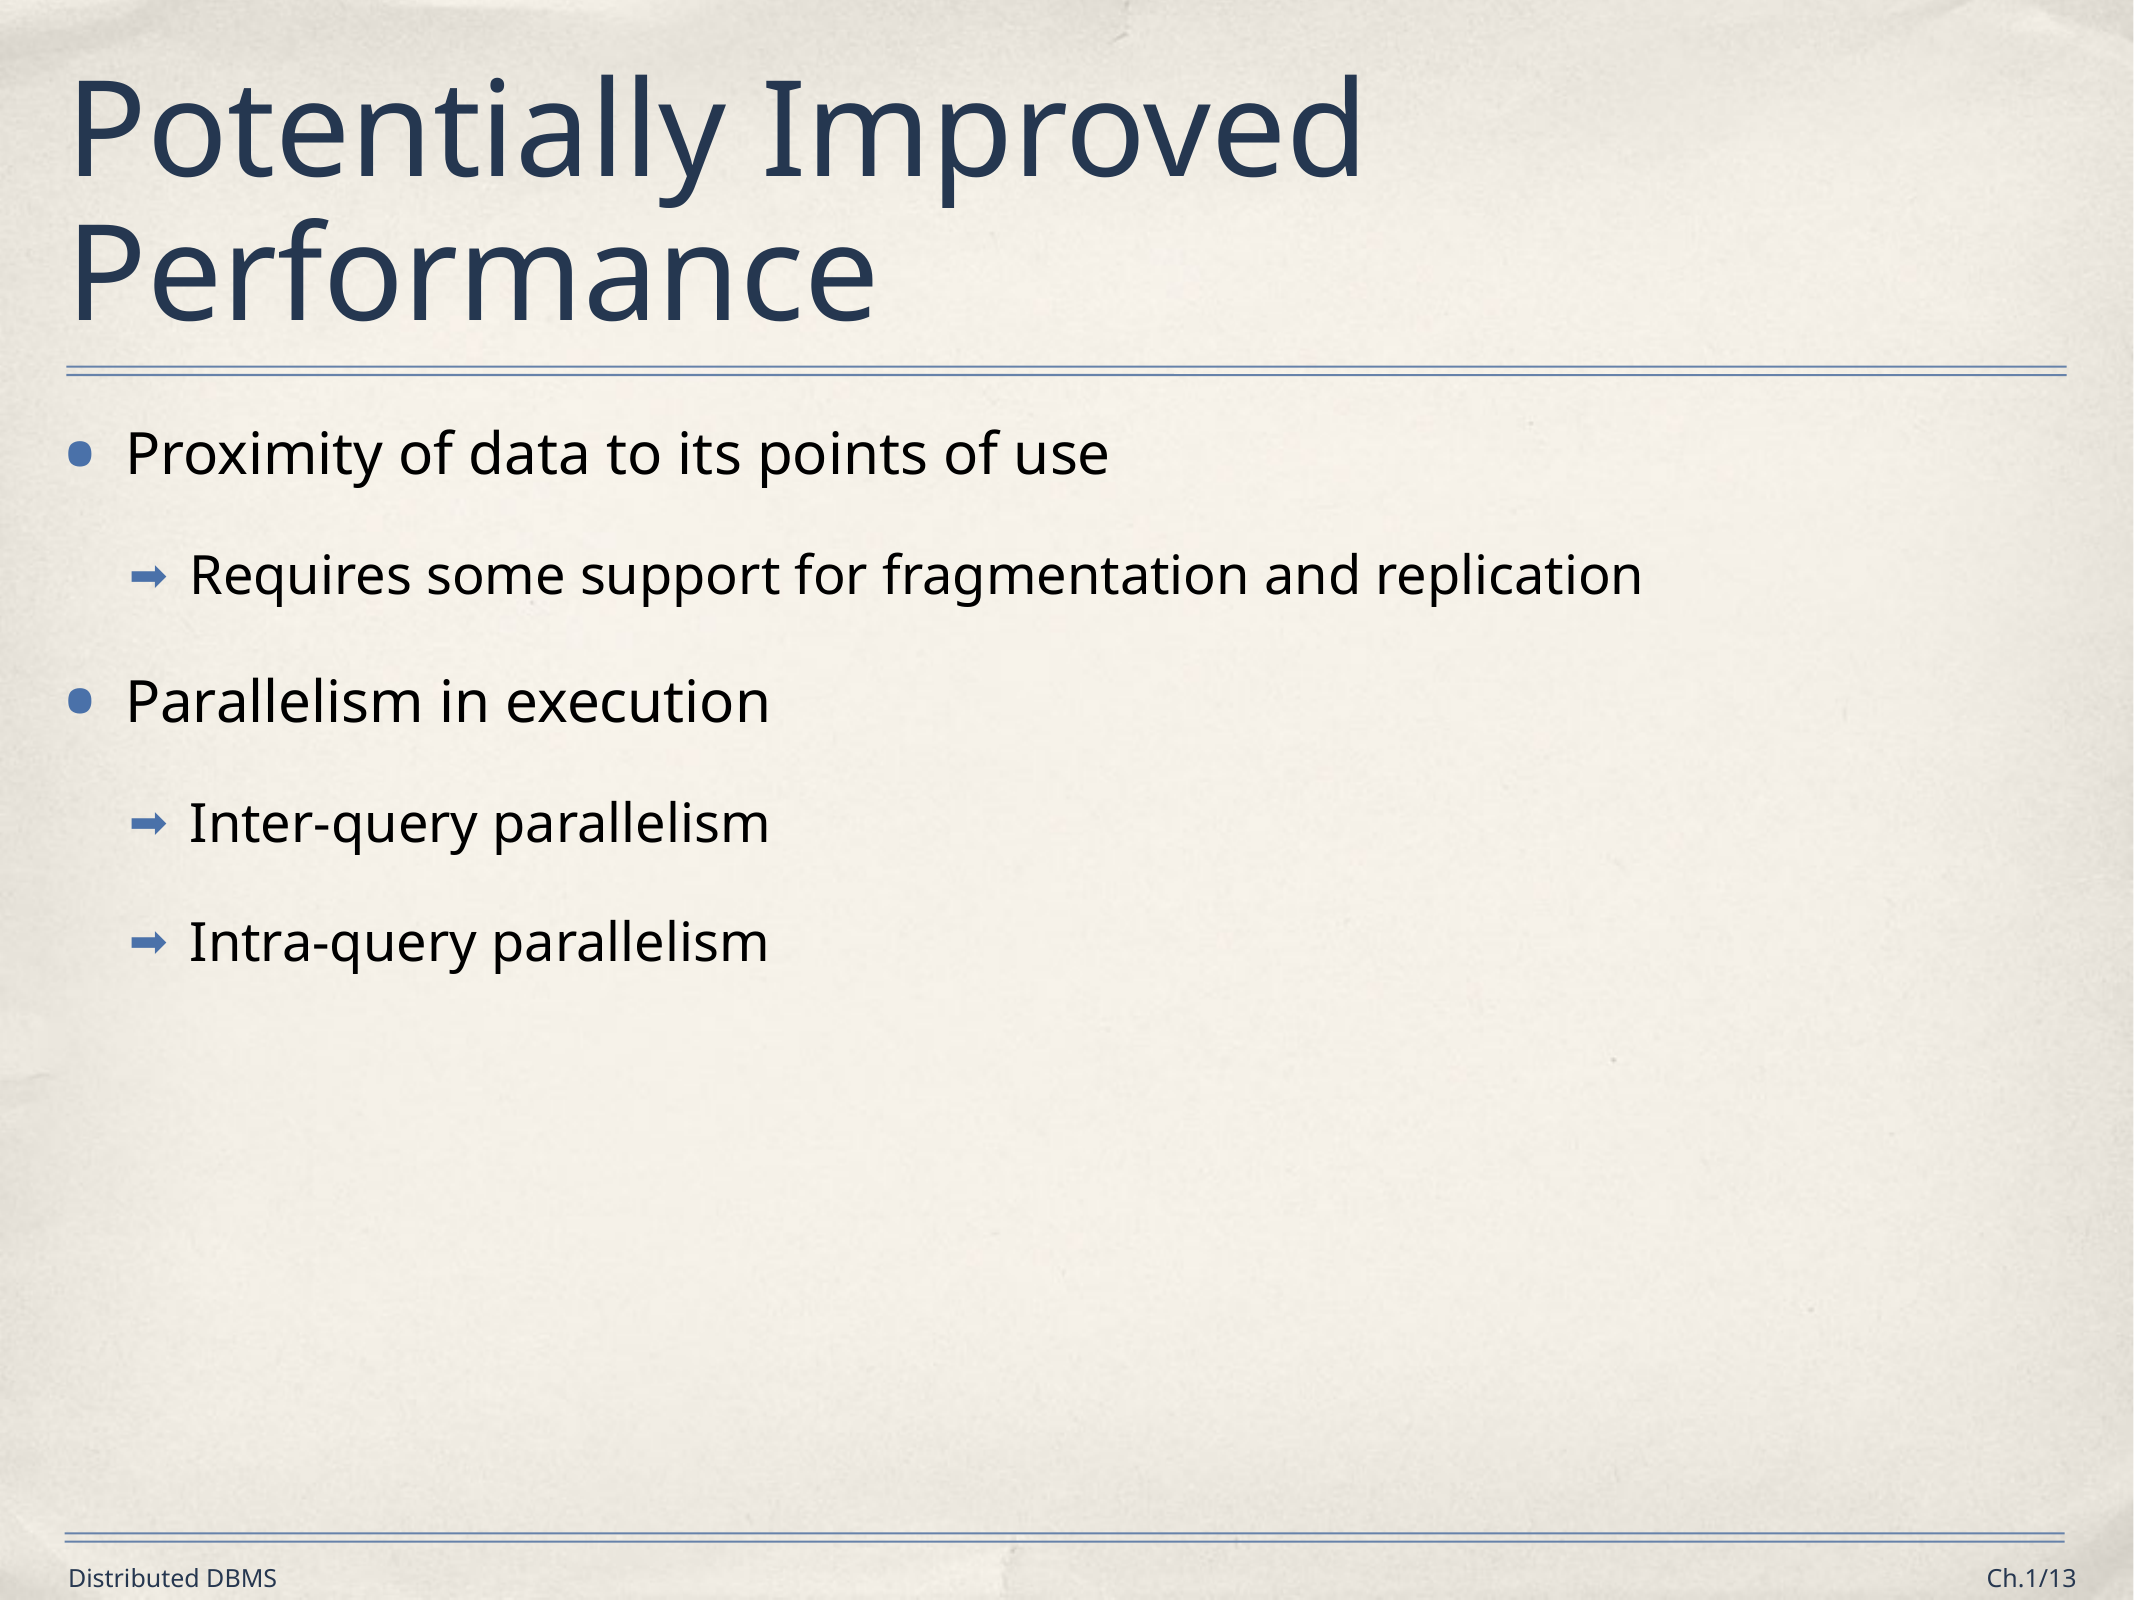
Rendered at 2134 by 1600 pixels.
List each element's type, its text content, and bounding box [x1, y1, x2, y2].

title Potentially Improved Performance [58, 72, 2075, 338]
picture [0, 0, 2134, 1600]
list Proximity of data to its points of use Requires some support for fragmentation and replication Parallelism in execution Inter-query parallelism Intra-query parallelism [56, 408, 2073, 1379]
